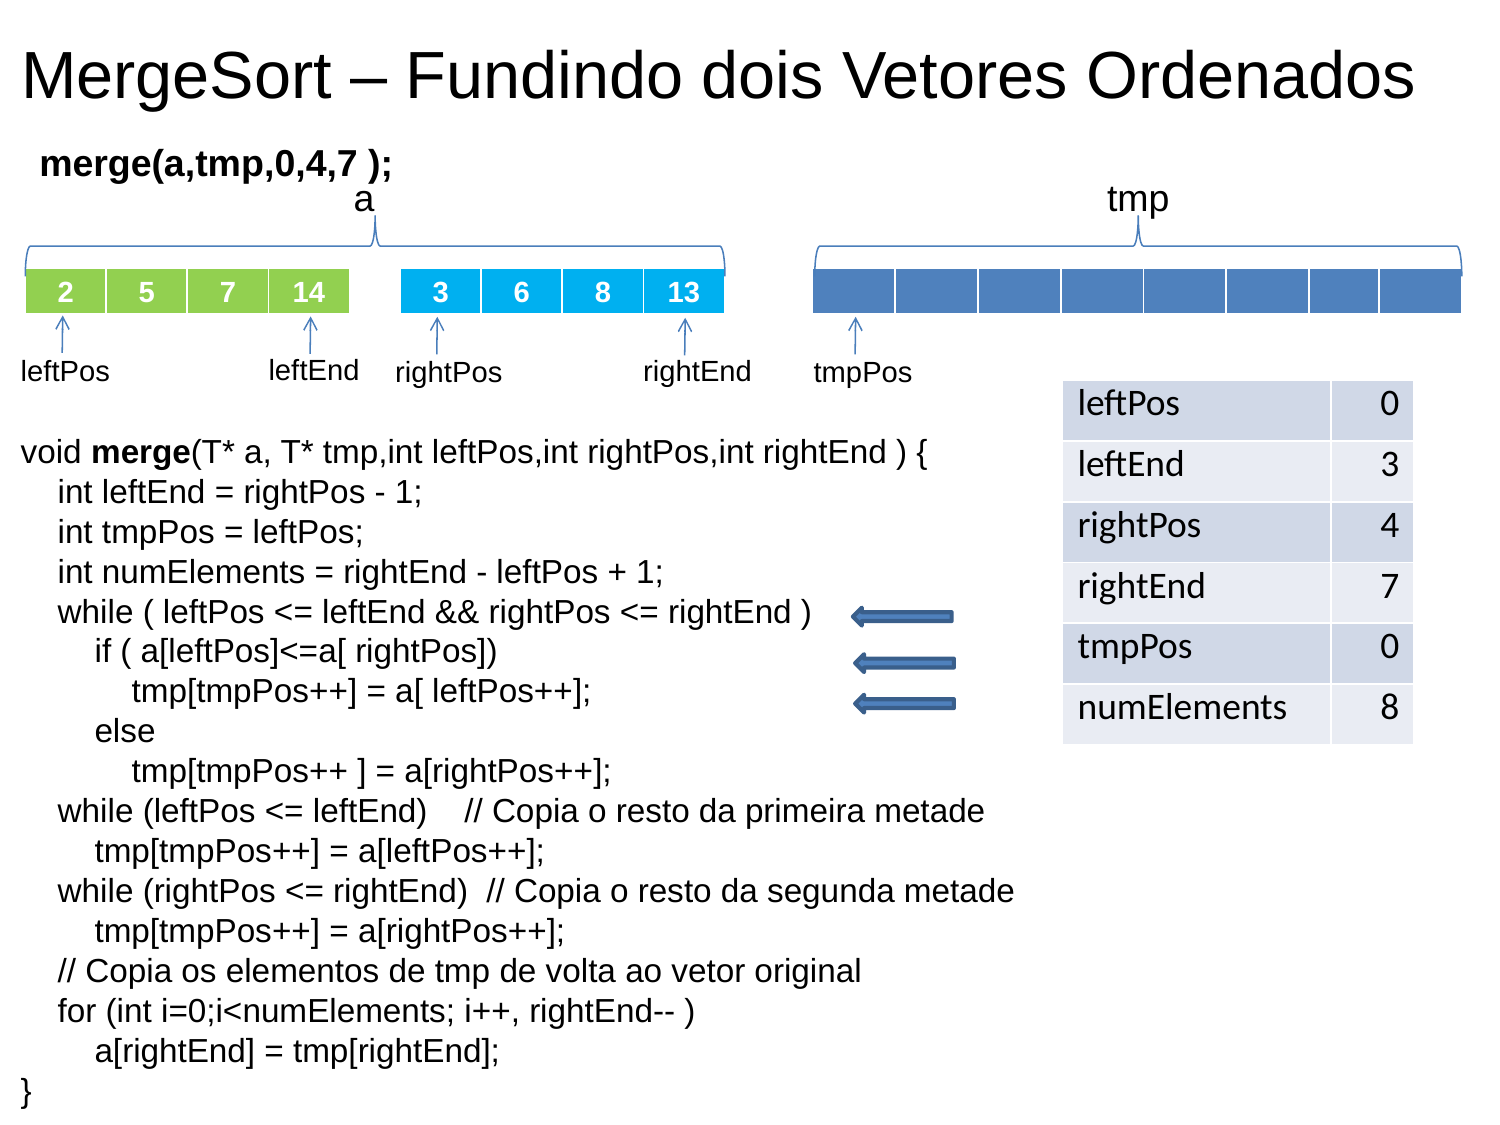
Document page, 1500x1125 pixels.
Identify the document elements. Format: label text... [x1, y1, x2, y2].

text_box void merge(T* a, T* tmp,int leftPos,int rightPos,int rightEnd ) { int leftEnd = rightPos - 1; int tmpPos = leftPos; int numElements = rightEnd - leftPos + 1; while ( leftPos <= leftEnd && rightPos <= rightEnd ) if ( a[leftPos]<=a[ rightPos]) tmp[tmpPos++] = a[ leftPos++]; else tmp[tmpPos++ ] = a[rightPos++]; while (leftPos <= leftEnd) // Copia o resto da primeira metade tmp[tmpPos++] = a[leftPos++]; while (rightPos <= rightEnd) // Copia o resto da segunda metade tmp[tmpPos++] = a[rightPos++]; // Copia os elementos de tmp de volta ao vetor original for (int i=0;i<numElements; i++, rightEnd-- ) a[rightEnd] = tmp[rightEnd]; } [5, 382, 1444, 1117]
table_header 5 [107, 285, 186, 313]
table_header [1144, 285, 1225, 313]
table_header [813, 285, 894, 313]
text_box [253, 316, 379, 395]
table_cell 8 [1332, 685, 1413, 744]
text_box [0, 165, 762, 277]
table_cell numElements [1063, 685, 1330, 744]
table_header 0 [1332, 381, 1413, 440]
text_box [853, 652, 956, 674]
table_cell 4 [1332, 503, 1413, 562]
table_header [1062, 285, 1143, 313]
table_header 2 [26, 285, 105, 313]
table_cell rightEnd [1063, 563, 1330, 622]
text_box [853, 692, 956, 715]
table_header 7 [188, 285, 268, 313]
table_cell rightPos [1063, 503, 1330, 562]
table_header 3 [401, 285, 480, 313]
text_box merge(a,tmp,0,4,7 ); [13, 131, 792, 164]
table_header [896, 285, 977, 313]
table_header 13 [644, 285, 724, 313]
text_box MergeSort – Fundindo dois Vetores Ordenados [6, 24, 1432, 120]
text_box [763, 165, 1500, 277]
table_header 8 [563, 285, 643, 313]
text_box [798, 316, 955, 398]
table_cell tmpPos [1063, 624, 1330, 683]
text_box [5, 315, 162, 396]
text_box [380, 316, 536, 398]
table_cell leftEnd [1063, 442, 1330, 501]
text_box [850, 605, 954, 628]
table_header [1310, 285, 1378, 313]
table_cell 3 [1332, 442, 1413, 501]
table_cell 0 [1332, 624, 1413, 683]
table_header [1380, 285, 1461, 313]
table_header [1227, 285, 1308, 313]
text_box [628, 317, 784, 396]
table_header leftPos [1063, 381, 1330, 440]
table_header 14 [269, 285, 349, 313]
table_header 6 [482, 285, 561, 313]
table_cell 7 [1332, 563, 1413, 622]
table_header [979, 285, 1060, 313]
